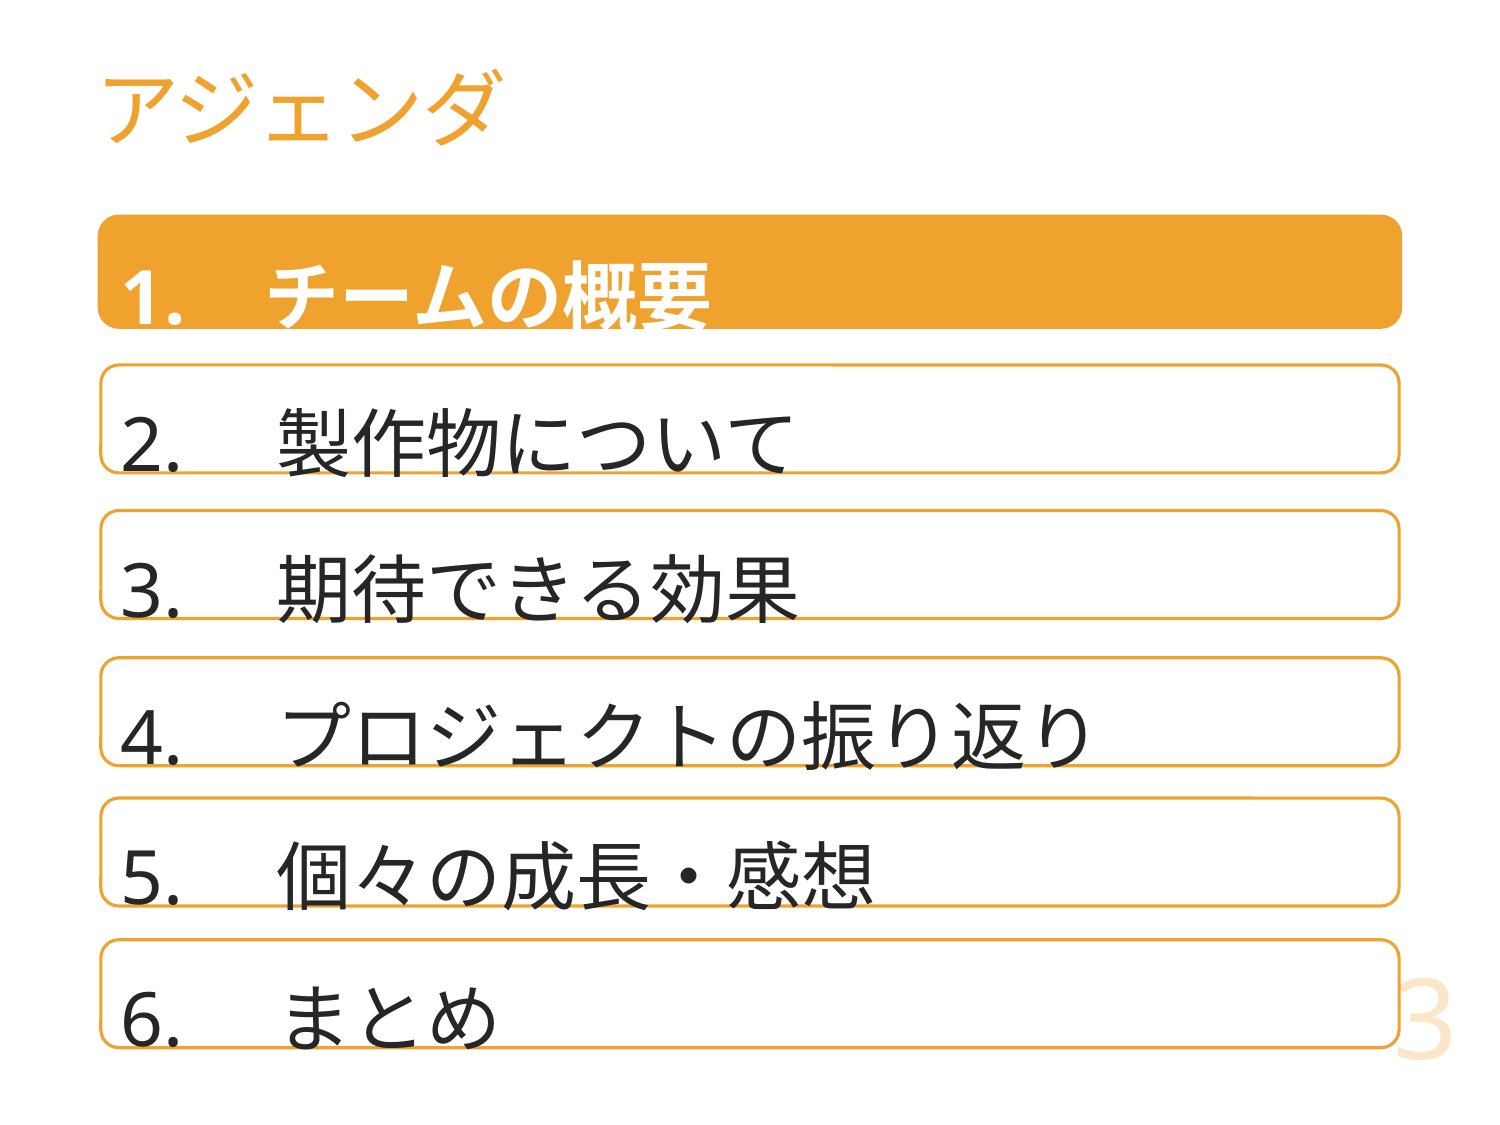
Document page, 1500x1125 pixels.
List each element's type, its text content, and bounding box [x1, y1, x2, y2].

text_box 2. 製作物について [99, 363, 1401, 474]
text_box チームの概要 [99, 216, 1401, 327]
text_box 4. プロジェクトの振り返り [99, 656, 1401, 767]
slide_number 3 [1113, 879, 1473, 1109]
text_box 5. 個々の成長・感想 [99, 796, 1401, 908]
text_box 6. まとめ [99, 938, 1401, 1049]
text_box 3. 期待できる効果 [99, 509, 1401, 620]
title アジェンダ [80, 43, 1406, 186]
